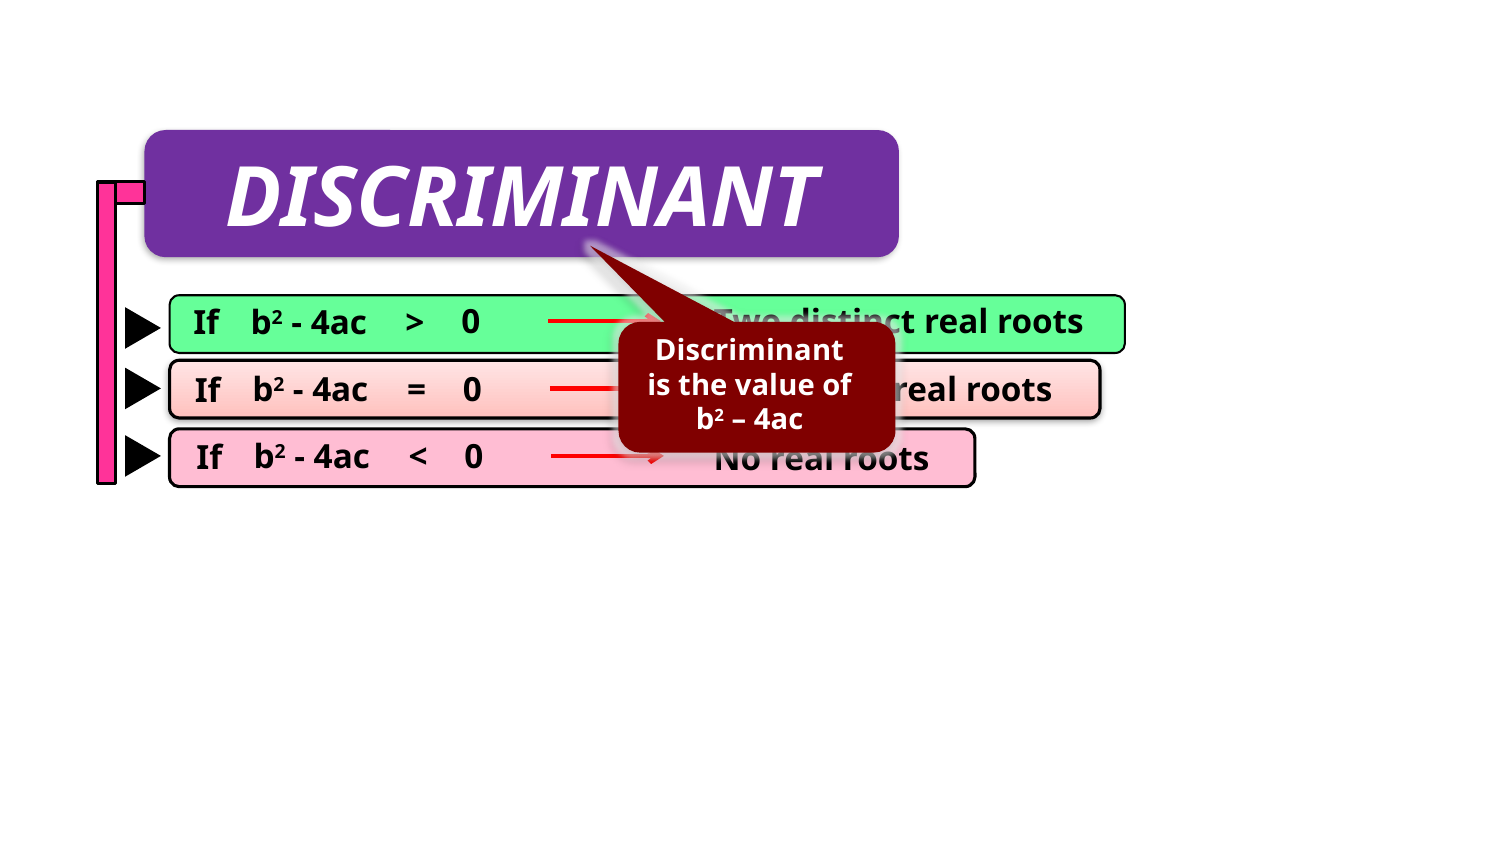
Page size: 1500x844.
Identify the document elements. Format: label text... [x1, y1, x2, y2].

text_box 0 [449, 428, 507, 483]
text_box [618, 321, 896, 453]
text_box If [181, 428, 239, 484]
text_box = [392, 360, 448, 416]
text_box Two distinct real roots [707, 293, 1211, 348]
text_box DISCRIMINANT [144, 129, 899, 258]
text_box > [390, 293, 448, 349]
text_box If [178, 294, 235, 349]
text_box Two equal real roots [906, 360, 1213, 416]
text_box [172, 428, 971, 487]
text_box b2 - 4ac [238, 428, 393, 483]
text_box No real roots [698, 429, 989, 485]
text_box 0 [446, 293, 504, 348]
text_box < [393, 428, 449, 483]
text_box [172, 360, 607, 419]
text_box b2 - 4ac [237, 360, 392, 416]
text_box b2 - 4ac [235, 293, 390, 349]
text_box If [180, 361, 237, 416]
text_box [172, 295, 630, 354]
text_box 0 [448, 360, 506, 416]
text_box [906, 348, 1124, 353]
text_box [96, 181, 162, 484]
